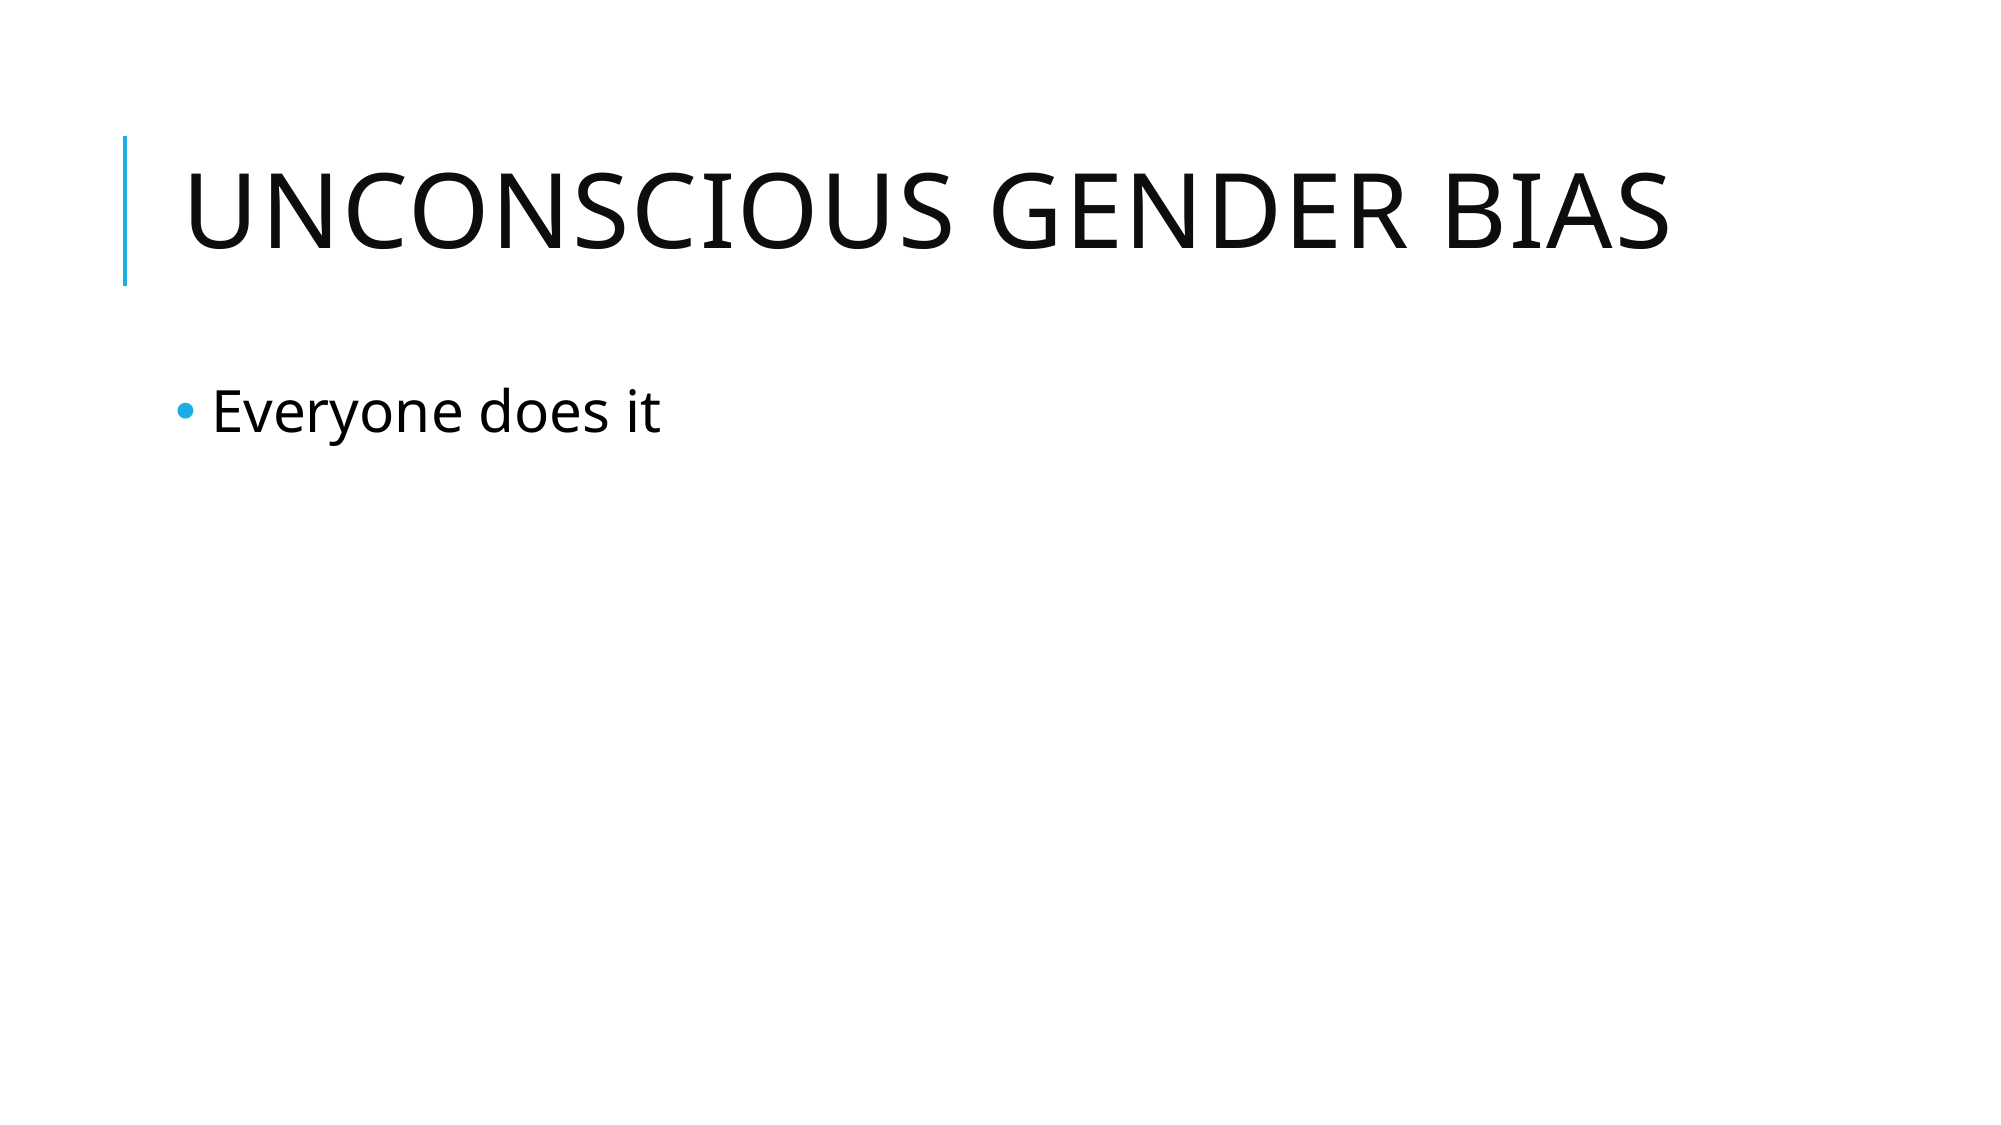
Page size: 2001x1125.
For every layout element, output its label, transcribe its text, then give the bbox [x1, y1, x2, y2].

list Everyone does it [168, 375, 1763, 1035]
title Unconscious Gender Bias [168, 96, 1763, 342]
